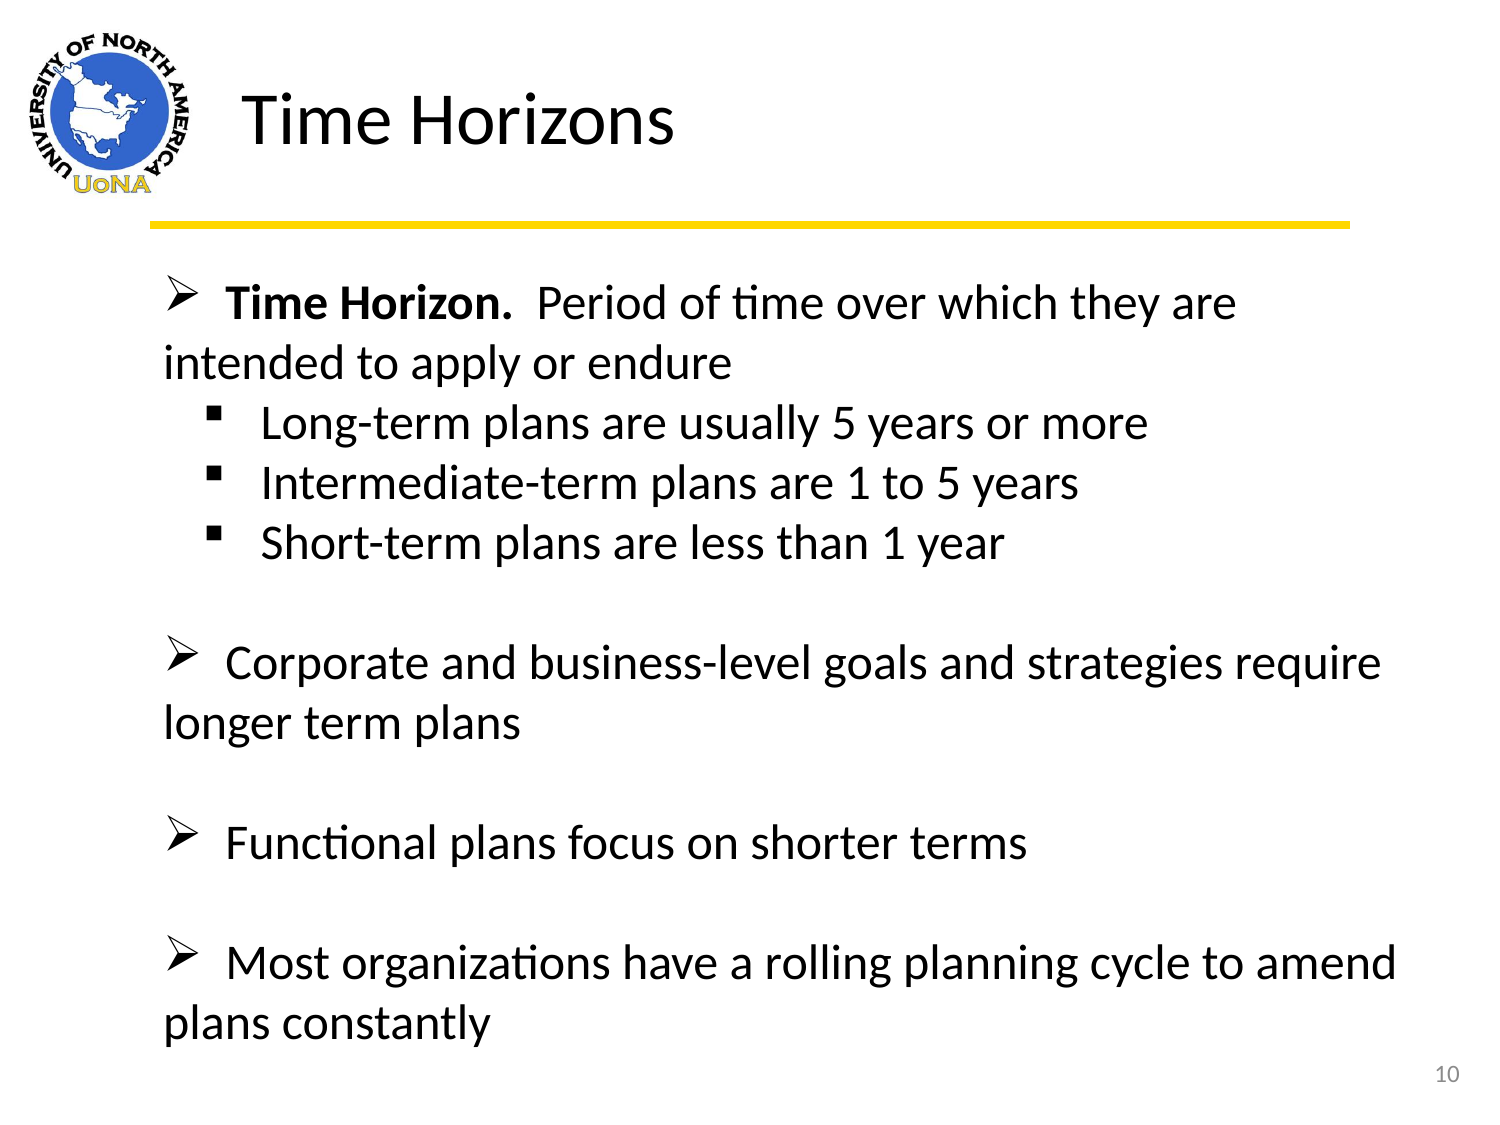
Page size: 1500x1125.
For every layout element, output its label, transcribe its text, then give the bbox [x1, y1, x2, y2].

slide_number 10 [1412, 1042, 1475, 1103]
text_box Time Horizon. Period of time over which they are intended to apply or endure Long-term plans are usually 5 years or more Intermediate-term plans are 1 to 5 years Short-term plans are less than 1 year Corporate and business-level goals and strategies require longer term plans Functional plans focus on shorter terms Most organizations have a rolling planning cycle to amend plans constantly [148, 262, 1436, 1057]
picture [19, 24, 200, 200]
text_box Time Horizons [227, 62, 691, 168]
